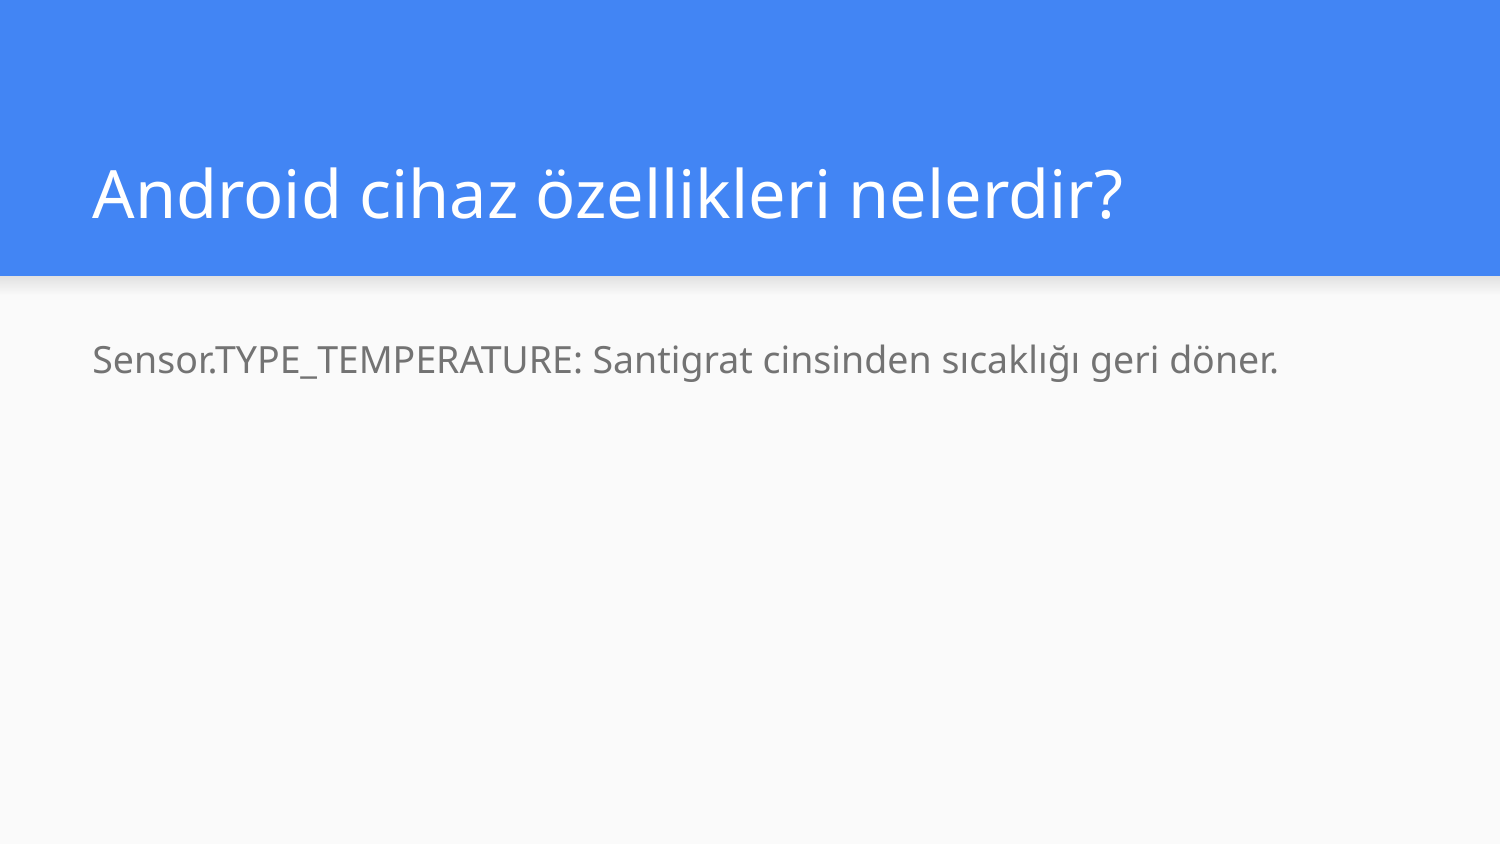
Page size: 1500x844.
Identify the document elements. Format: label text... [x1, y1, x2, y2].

list Sensor.TYPE_TEMPERATURE: Santigrat cinsinden sıcaklığı geri döner. [77, 314, 1427, 760]
title Android cihaz özellikleri nelerdir? [77, 121, 1427, 248]
